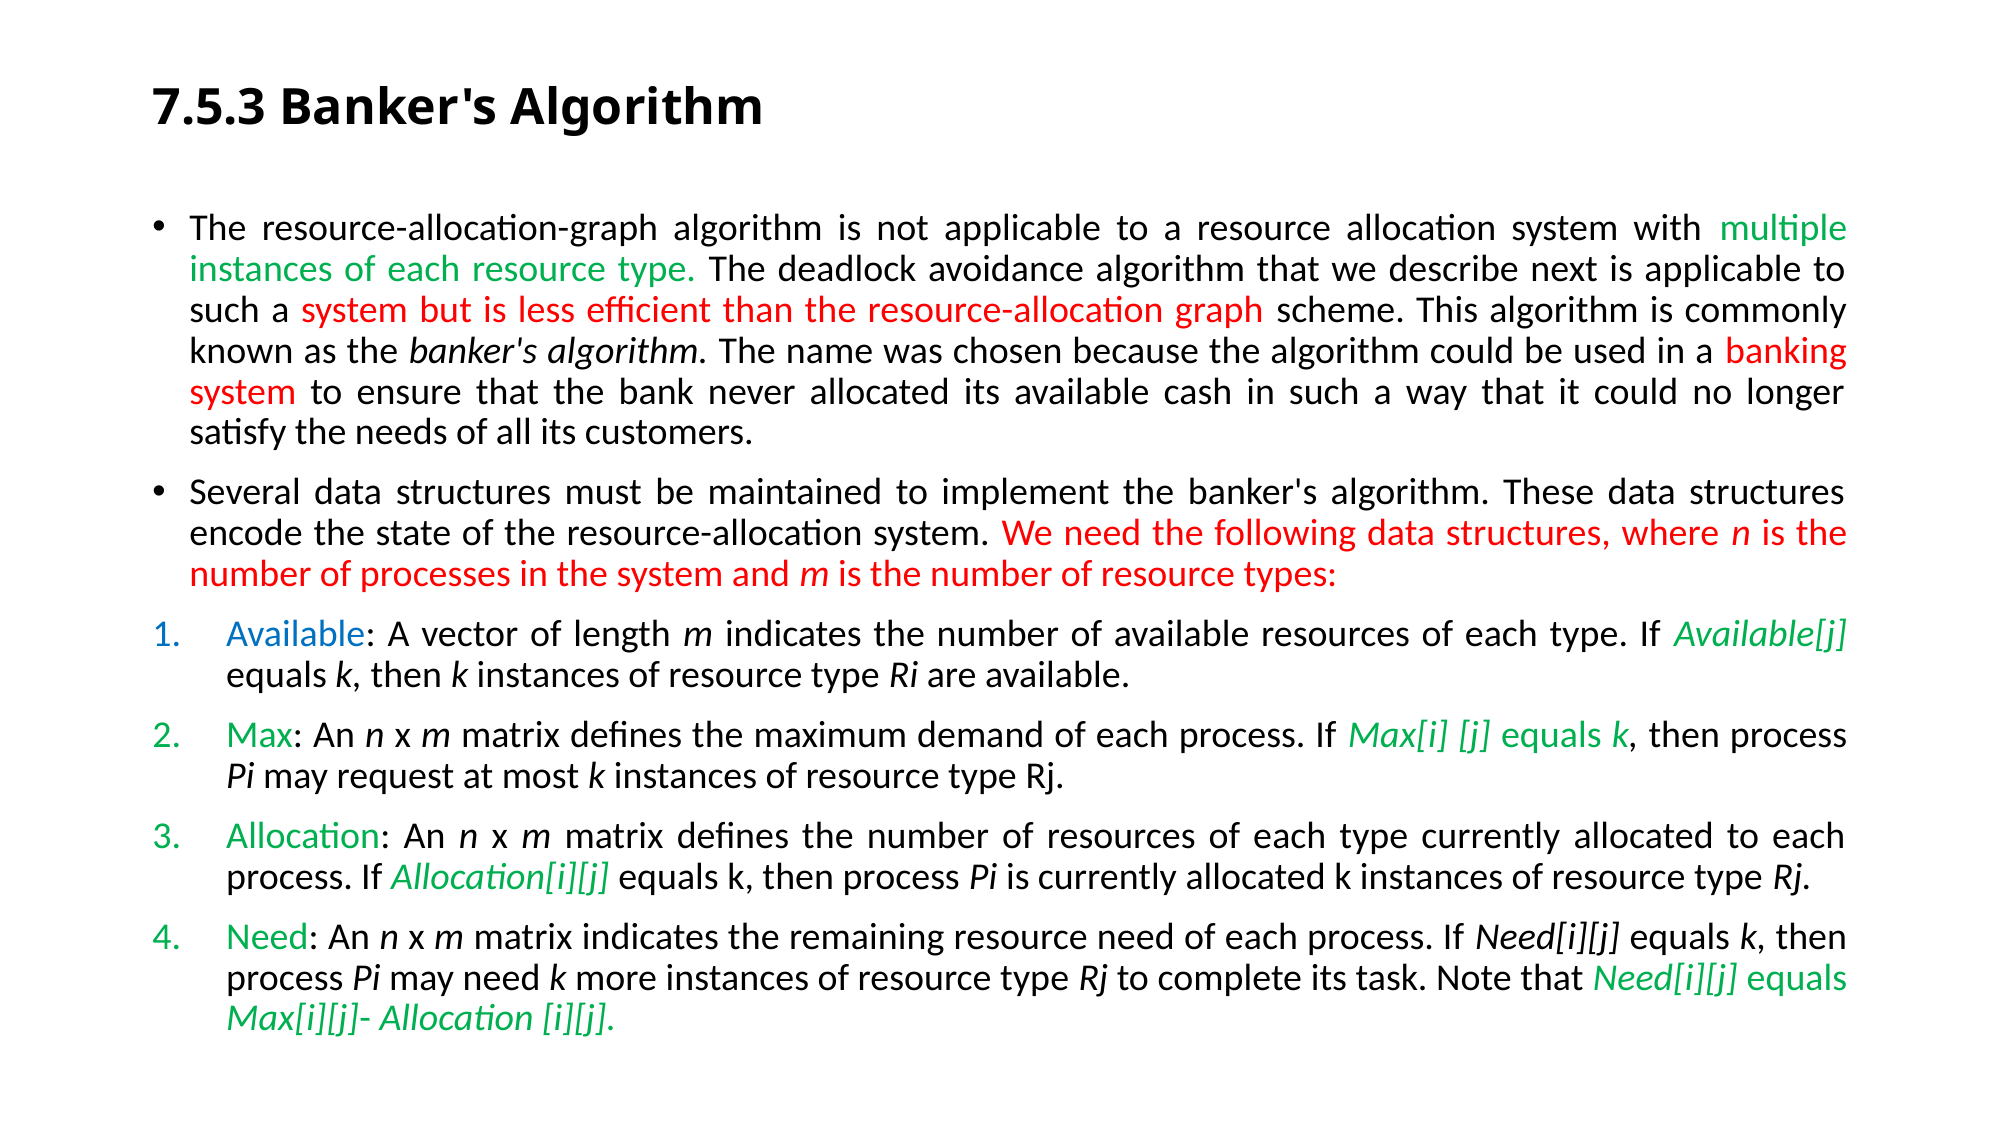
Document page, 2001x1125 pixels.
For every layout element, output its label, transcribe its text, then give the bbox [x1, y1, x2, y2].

list The resource-allocation-graph algorithm is not applicable to a resource allocation system with multiple instances of each resource type. The deadlock avoidance algorithm that we describe next is applicable to such a system but is less efficient than the resource-allocation graph scheme. This algorithm is commonly known as the banker's algorithm. The name was chosen because the algorithm could be used in a banking system to ensure that the bank never allocated its available cash in such a way that it could no longer satisfy the needs of all its customers. Several data structures must be maintained to implement the banker's algorithm. These data structures encode the state of the resource-allocation system. We need the following data structures, where n is the number of processes in the system and m is the number of resource types: Available: A vector of length m indicates the number of available resources of each type. If Available[j] equals k, then k instances of resource type Ri are available. Max: An n x m matrix defines the maximum demand of each process. If Max[i] [j] equals k, then process Pi may request at most k instances of resource type Rj. Allocation: An n x m matrix defines the number of resources of each type currently allocated to each process. If Allocation[i][j] equals k, then process Pi is currently allocated k instances of resource type Rj. Need: An n x m matrix indicates the remaining resource need of each process. If Need[i][j] equals k, then process Pi may need k more instances of resource type Rj to complete its task. Note that Need[i][j] equals Max[i][j]- Allocation [i][j]. [137, 200, 1863, 1057]
title 7.5.3 Banker's Algorithm [137, 59, 1863, 157]
